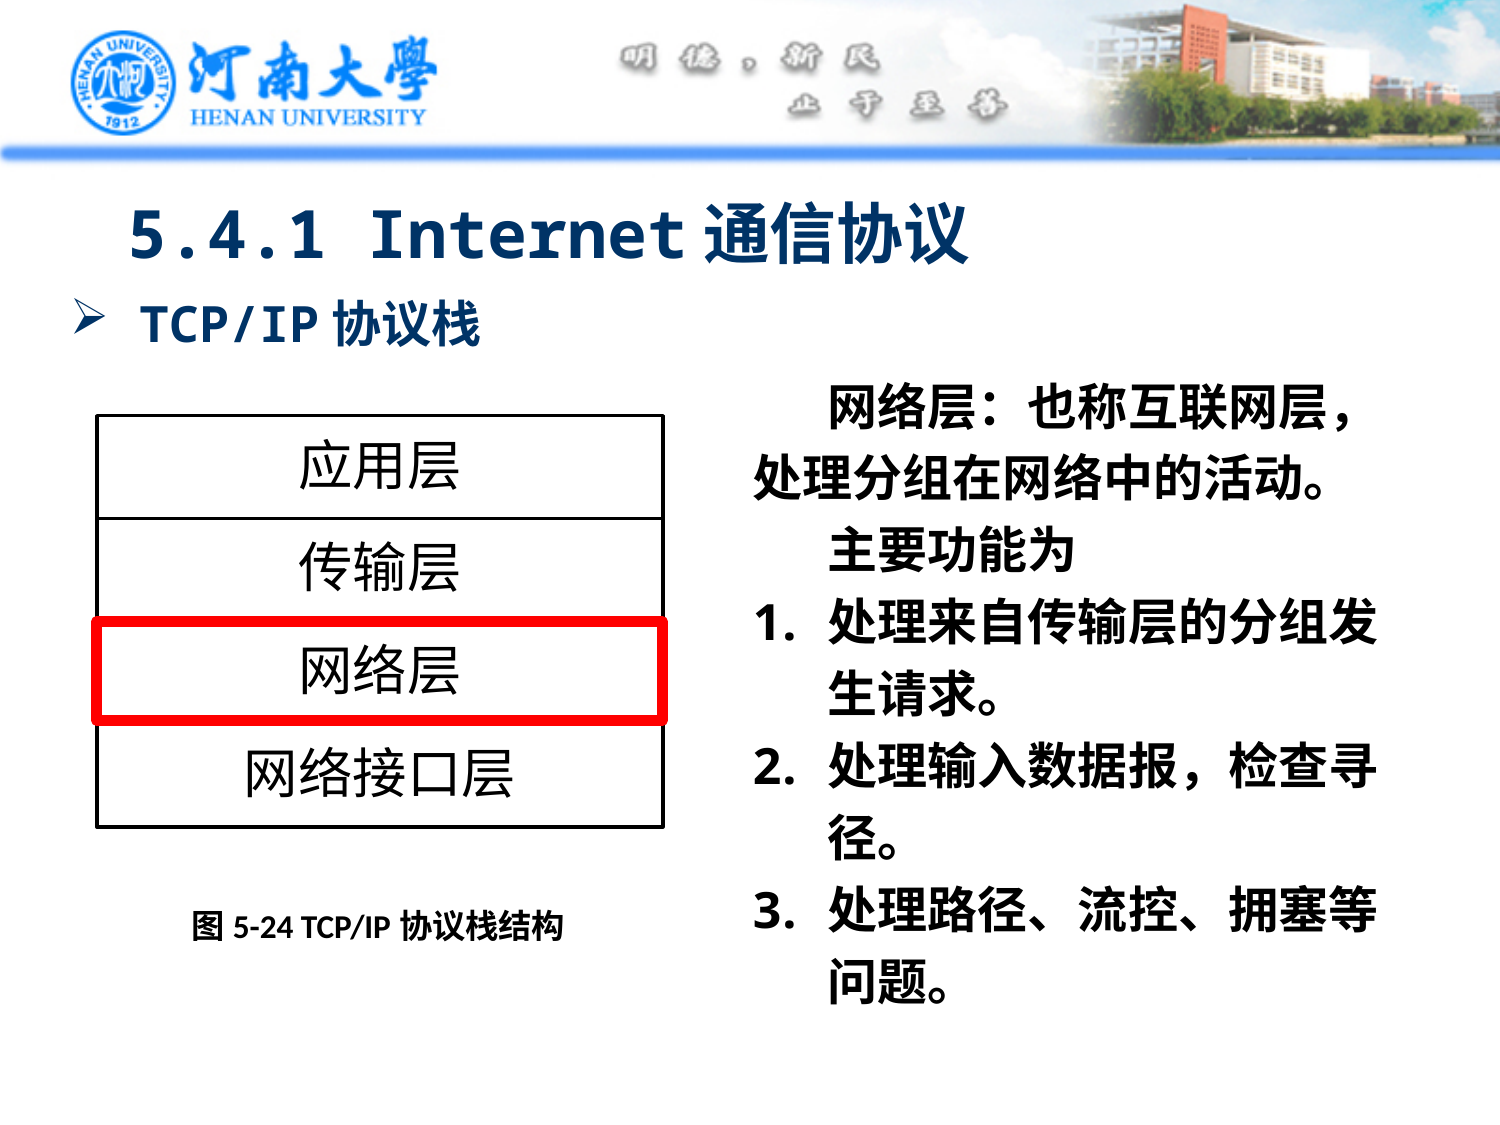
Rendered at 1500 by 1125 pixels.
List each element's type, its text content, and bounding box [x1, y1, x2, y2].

text_box TCP/IP协议栈 [55, 285, 1231, 398]
text_box 网络层：也称互联网层，处理分组在网络中的活动。 主要功能为 处理来自传输层的分组发生请求。 处理输入数据报，检查寻径。 处理路径、流控、拥塞等问题。 [738, 355, 1436, 1019]
text_box 图5-24 TCP/IP协议栈结构 [176, 897, 581, 952]
text_box 5.4.1 Internet通信协议 [112, 184, 1138, 285]
picture [0, 0, 1500, 1125]
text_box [88, 406, 672, 836]
